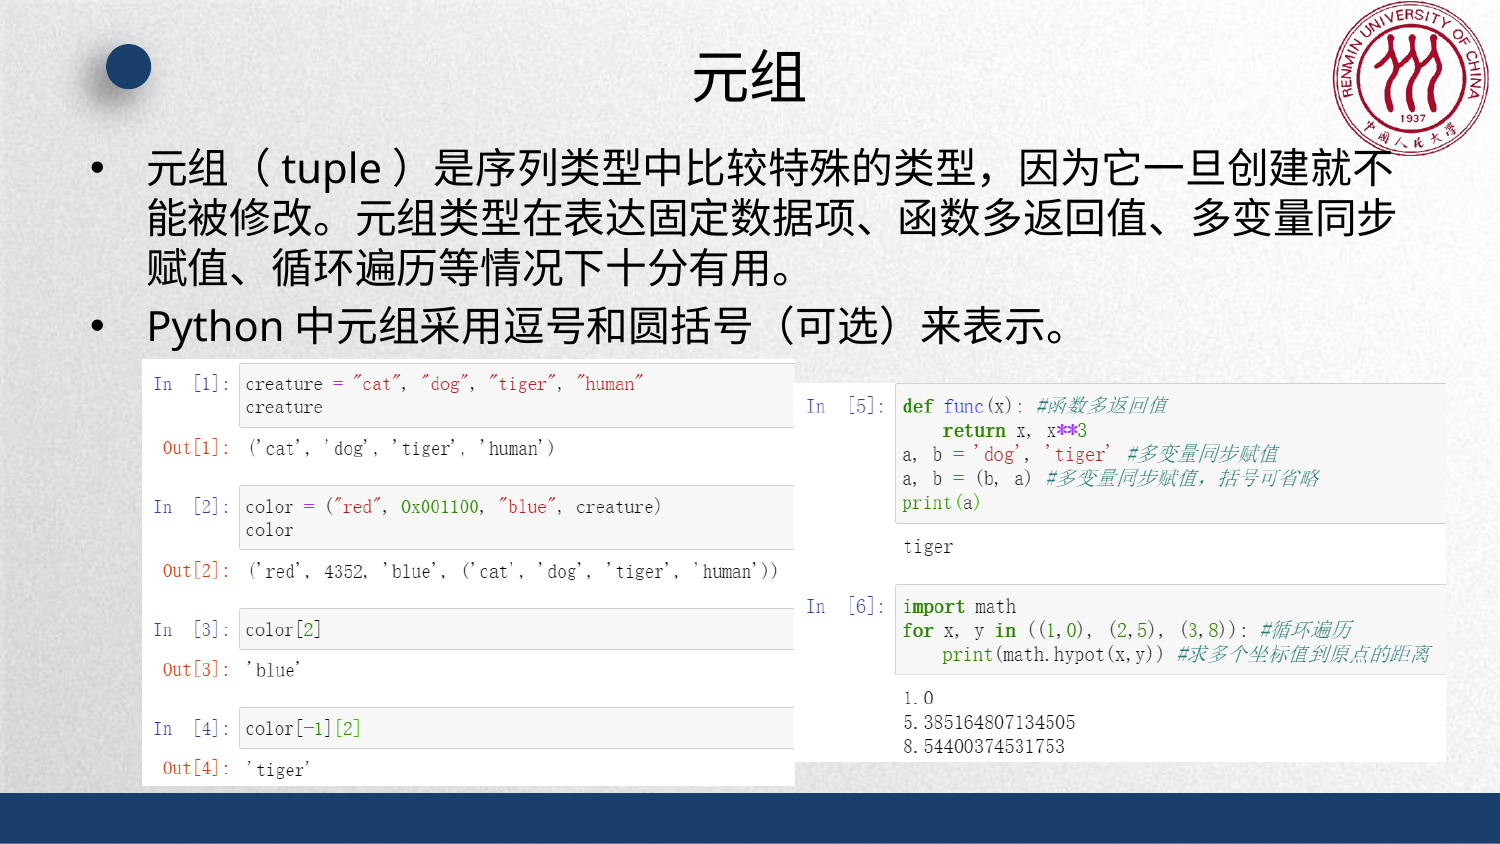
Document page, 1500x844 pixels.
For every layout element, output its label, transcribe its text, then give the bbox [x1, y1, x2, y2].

list 元组（tuple）是序列类型中比较特殊的类型，因为它一旦创建就不能被修改。元组类型在表达固定数据项、函数多返回值、多变量同步赋值、循环遍历等情况下十分有用。 Python中元组采用逗号和圆括号（可选）来表示。 [75, 134, 1425, 781]
title 元组 [75, 33, 1425, 116]
picture [0, 0, 1500, 793]
